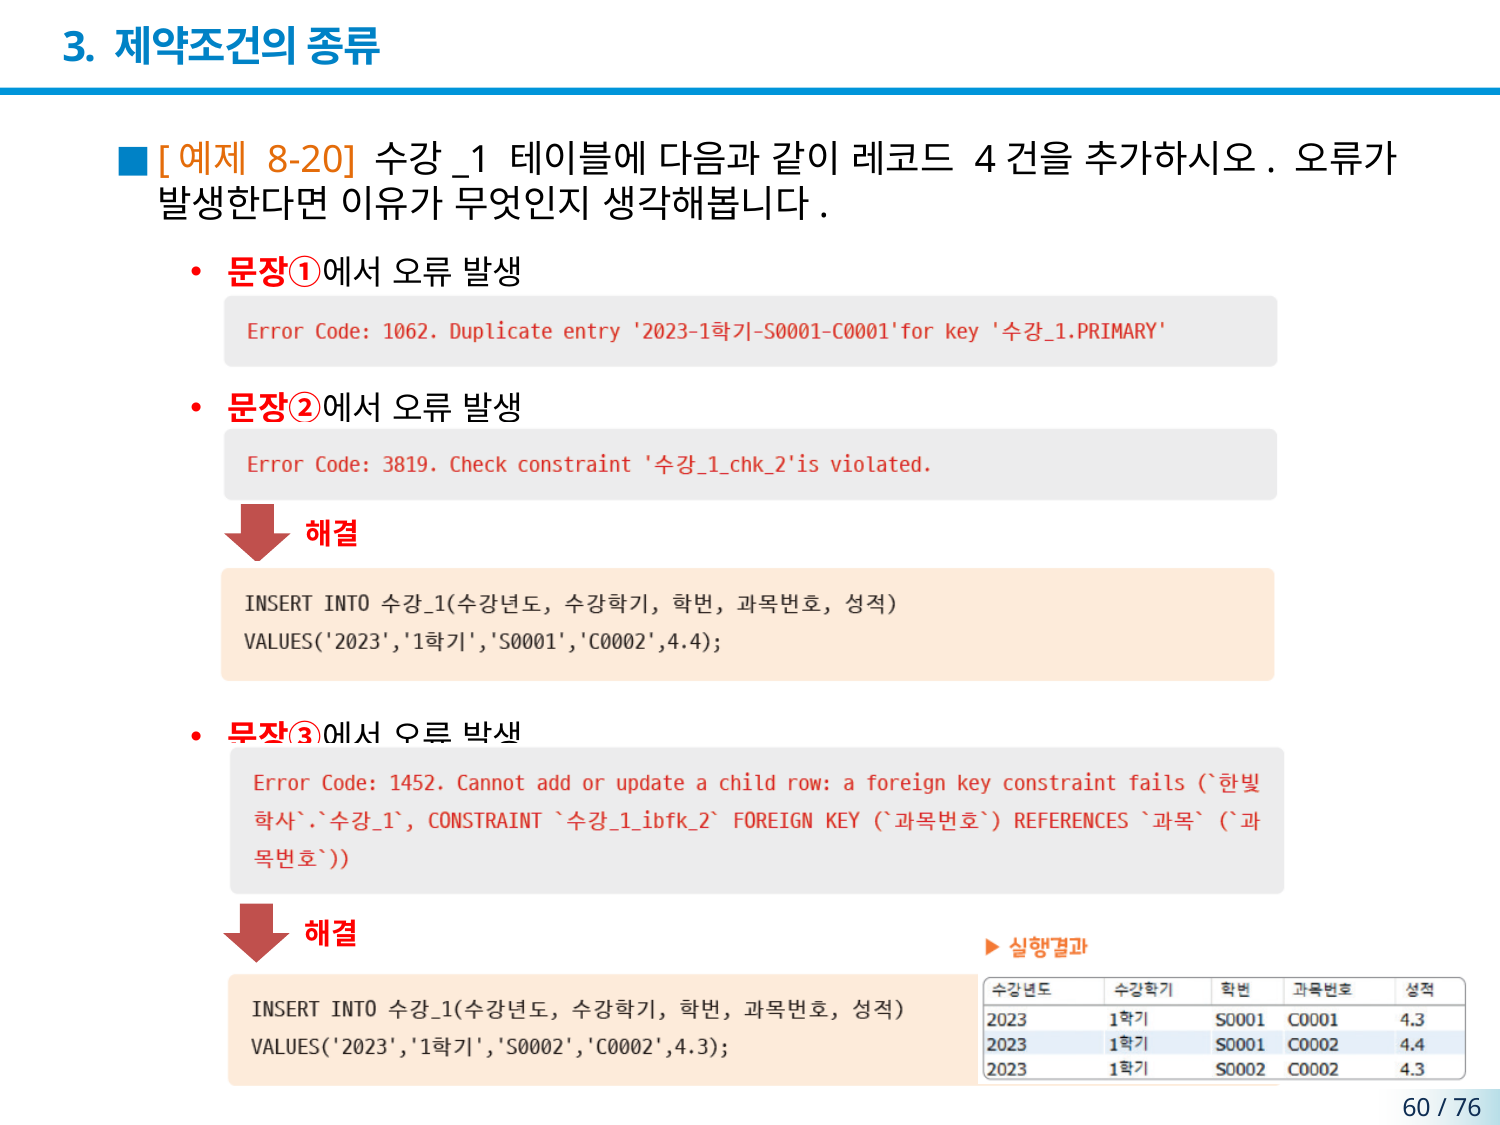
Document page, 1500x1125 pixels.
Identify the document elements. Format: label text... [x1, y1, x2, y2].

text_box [215, 421, 1284, 687]
picture [222, 929, 1473, 1094]
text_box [222, 903, 1040, 963]
title 3. 제약조건의 종류 [47, 5, 1325, 84]
picture [219, 289, 1281, 373]
list [예제 8-20] 수강_1 테이블에 다음과 같이 레코드 4건을 추가하시오. 오류가 발생한다면 이유가 무엇인지 생각해봅니다. 문장①에서 오류 발생 문장②에서 오류 발생 문장③에서 오류 발생 [100, 127, 1459, 1050]
picture [224, 743, 1289, 900]
